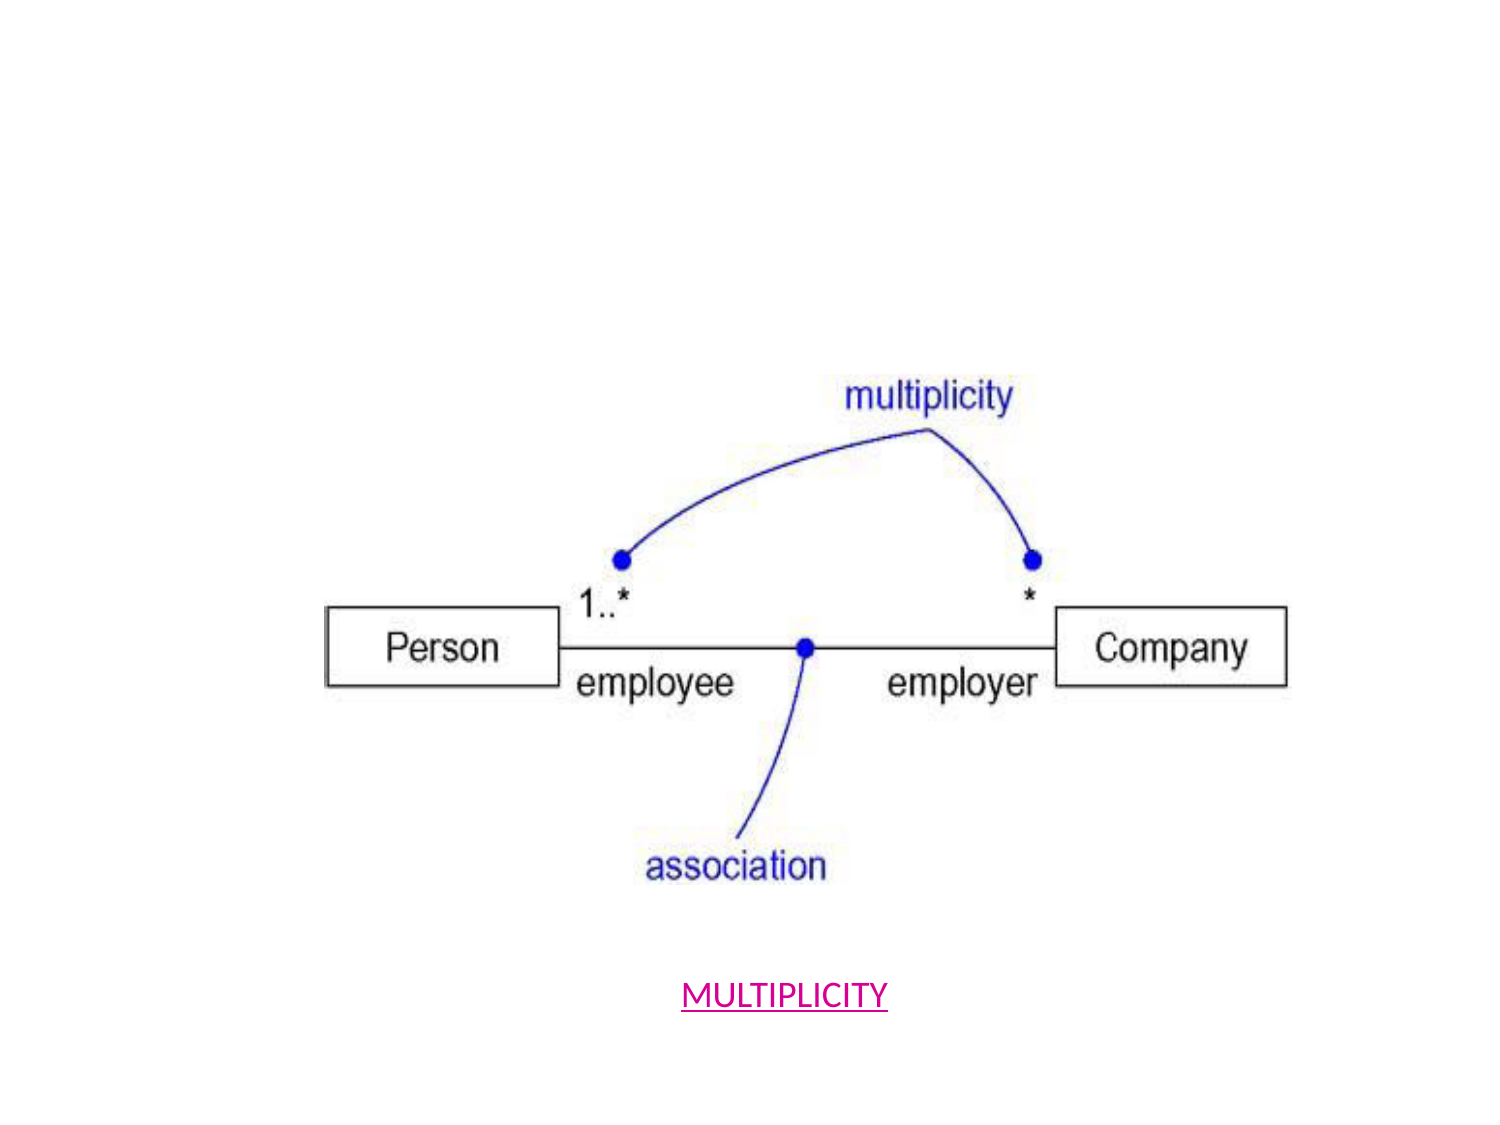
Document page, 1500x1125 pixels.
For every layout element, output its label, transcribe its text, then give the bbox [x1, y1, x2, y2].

text_box MULTIPLICITY [666, 962, 903, 1023]
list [324, 374, 1293, 885]
